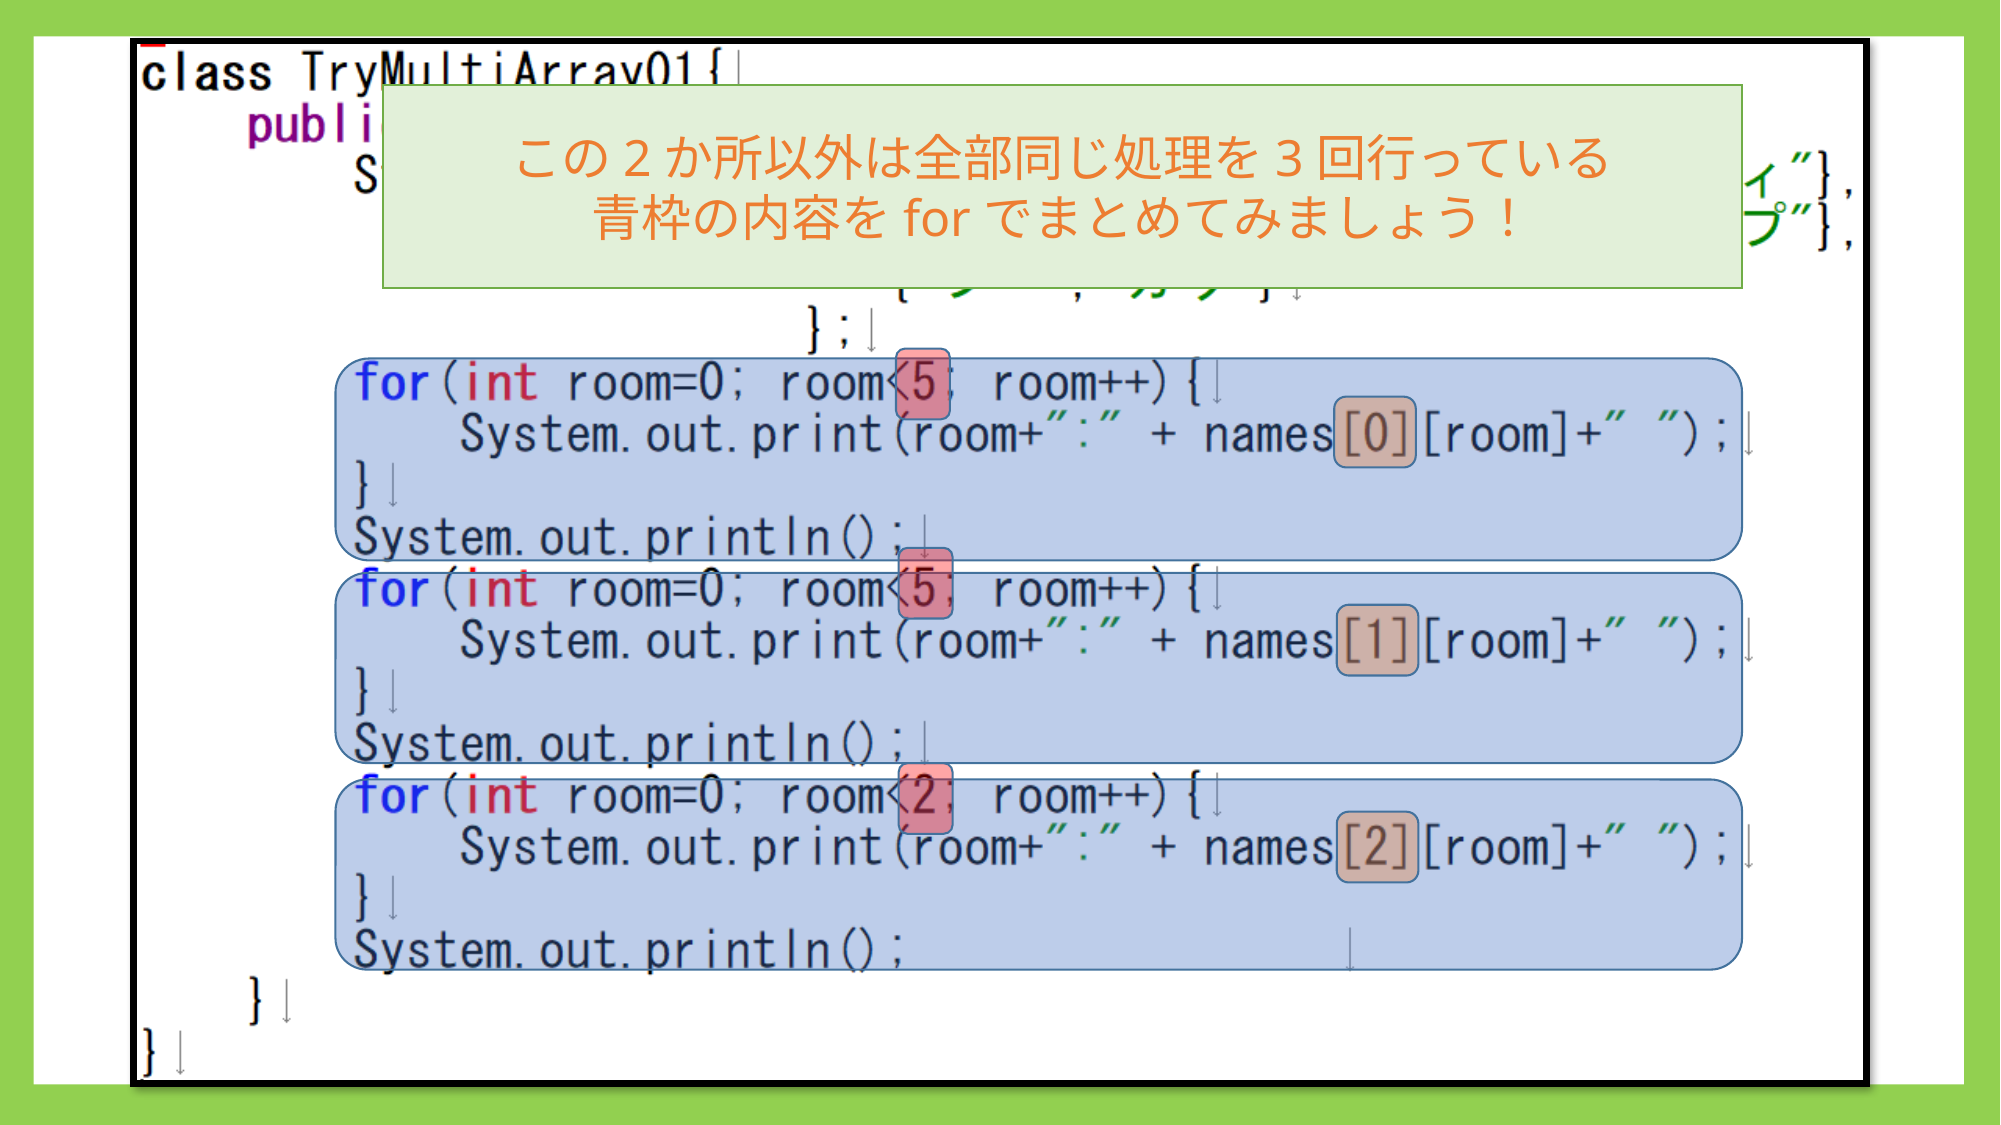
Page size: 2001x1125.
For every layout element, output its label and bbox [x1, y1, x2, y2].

picture [136, 44, 1864, 1081]
